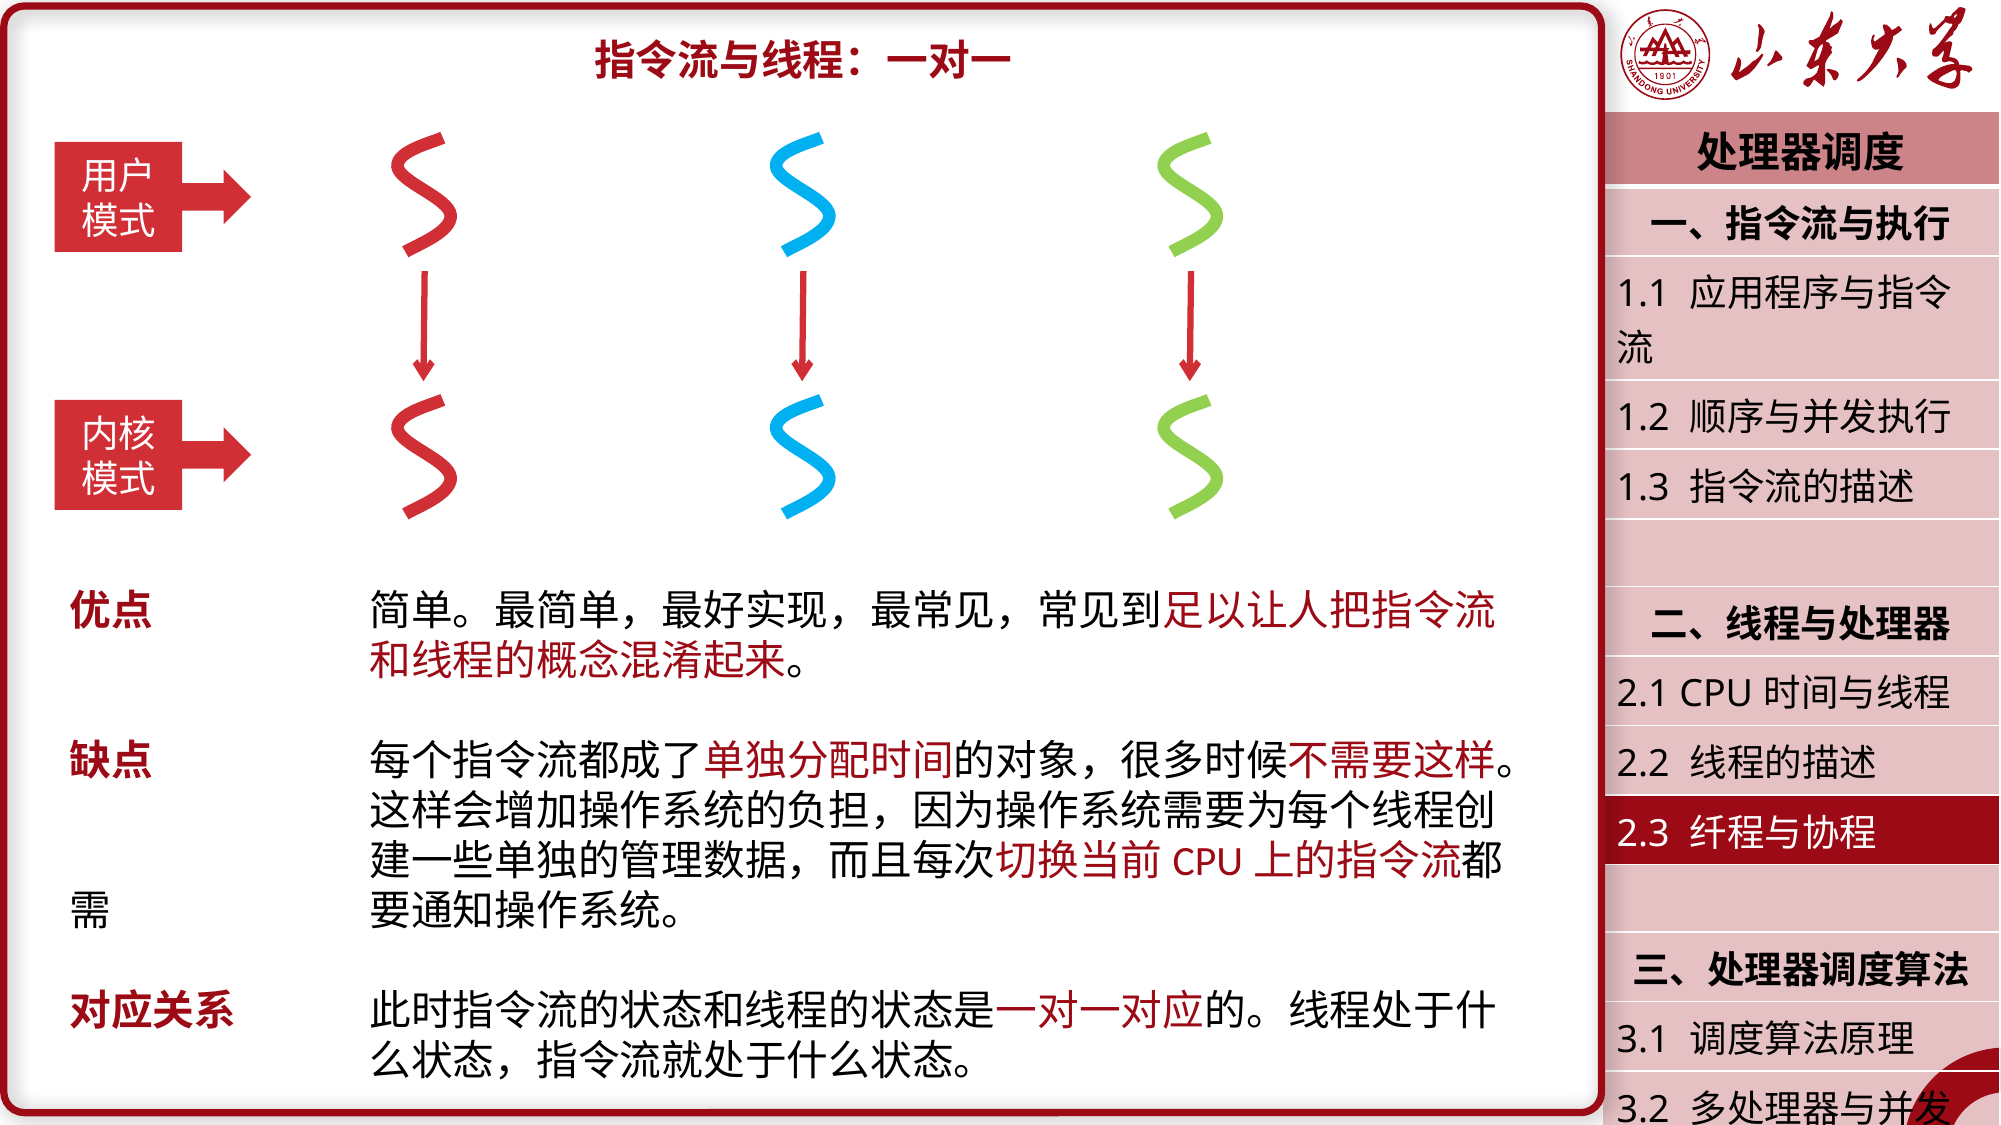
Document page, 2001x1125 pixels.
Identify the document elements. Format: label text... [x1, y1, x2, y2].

text_box 用户模式 [53, 140, 253, 253]
text_box [396, 398, 452, 515]
table_cell 2.1 CPU时间与线程 [1619, 657, 1999, 725]
text_box [396, 136, 452, 253]
table_cell [1619, 865, 1999, 931]
table_cell 3.2 多处理器与并发 [1603, 1072, 1999, 1125]
table_cell 1.3 指令流的描述 [1618, 450, 1999, 518]
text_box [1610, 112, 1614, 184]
table_cell 二、线程与处理器 [1619, 587, 1999, 655]
table_cell [1619, 520, 1999, 586]
table_cell 三、处理器调度算法 [1619, 933, 1999, 1001]
table_cell 一、指令流与执行 [1618, 189, 1999, 255]
text_box 指令流与线程：一对一 优点 简单。最简单，最好实现，最常见，常见到足以让人把指令流 和线程的概念混淆起来。 缺点 每个指令流都成了单独分配时间的对象，很多时候不需要这样。 这样会增加操作系统的负担，因为操作系统需要为每个线程创 建一些单独的管理数据，而且每次切换当前CPU上的指令流都需 要通知操作系统。 对应关系 此时指令流的状态和线程的状态是一对一对应的。线程处于什 么状态，指令流就处于什么状态。 [54, 26, 1551, 1092]
table_header 处理器调度 [1618, 112, 1999, 184]
text_box [1162, 136, 1218, 253]
text_box 内核模式 [53, 398, 253, 511]
table_cell 2.2 线程的描述 [1619, 726, 1999, 794]
text_box [2, 4, 1603, 1114]
table_cell 1.1 应用程序与指令流 [1618, 257, 1999, 379]
table_cell 1.2 顺序与并发执行 [1618, 381, 1999, 448]
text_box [1620, 5, 1977, 100]
text_box [775, 398, 831, 515]
text_box [1162, 398, 1218, 515]
table_cell 3.1 调度算法原理 [1619, 1002, 1999, 1070]
table_cell 2.3 纤程与协程 [1619, 796, 1999, 864]
text_box [775, 136, 831, 253]
